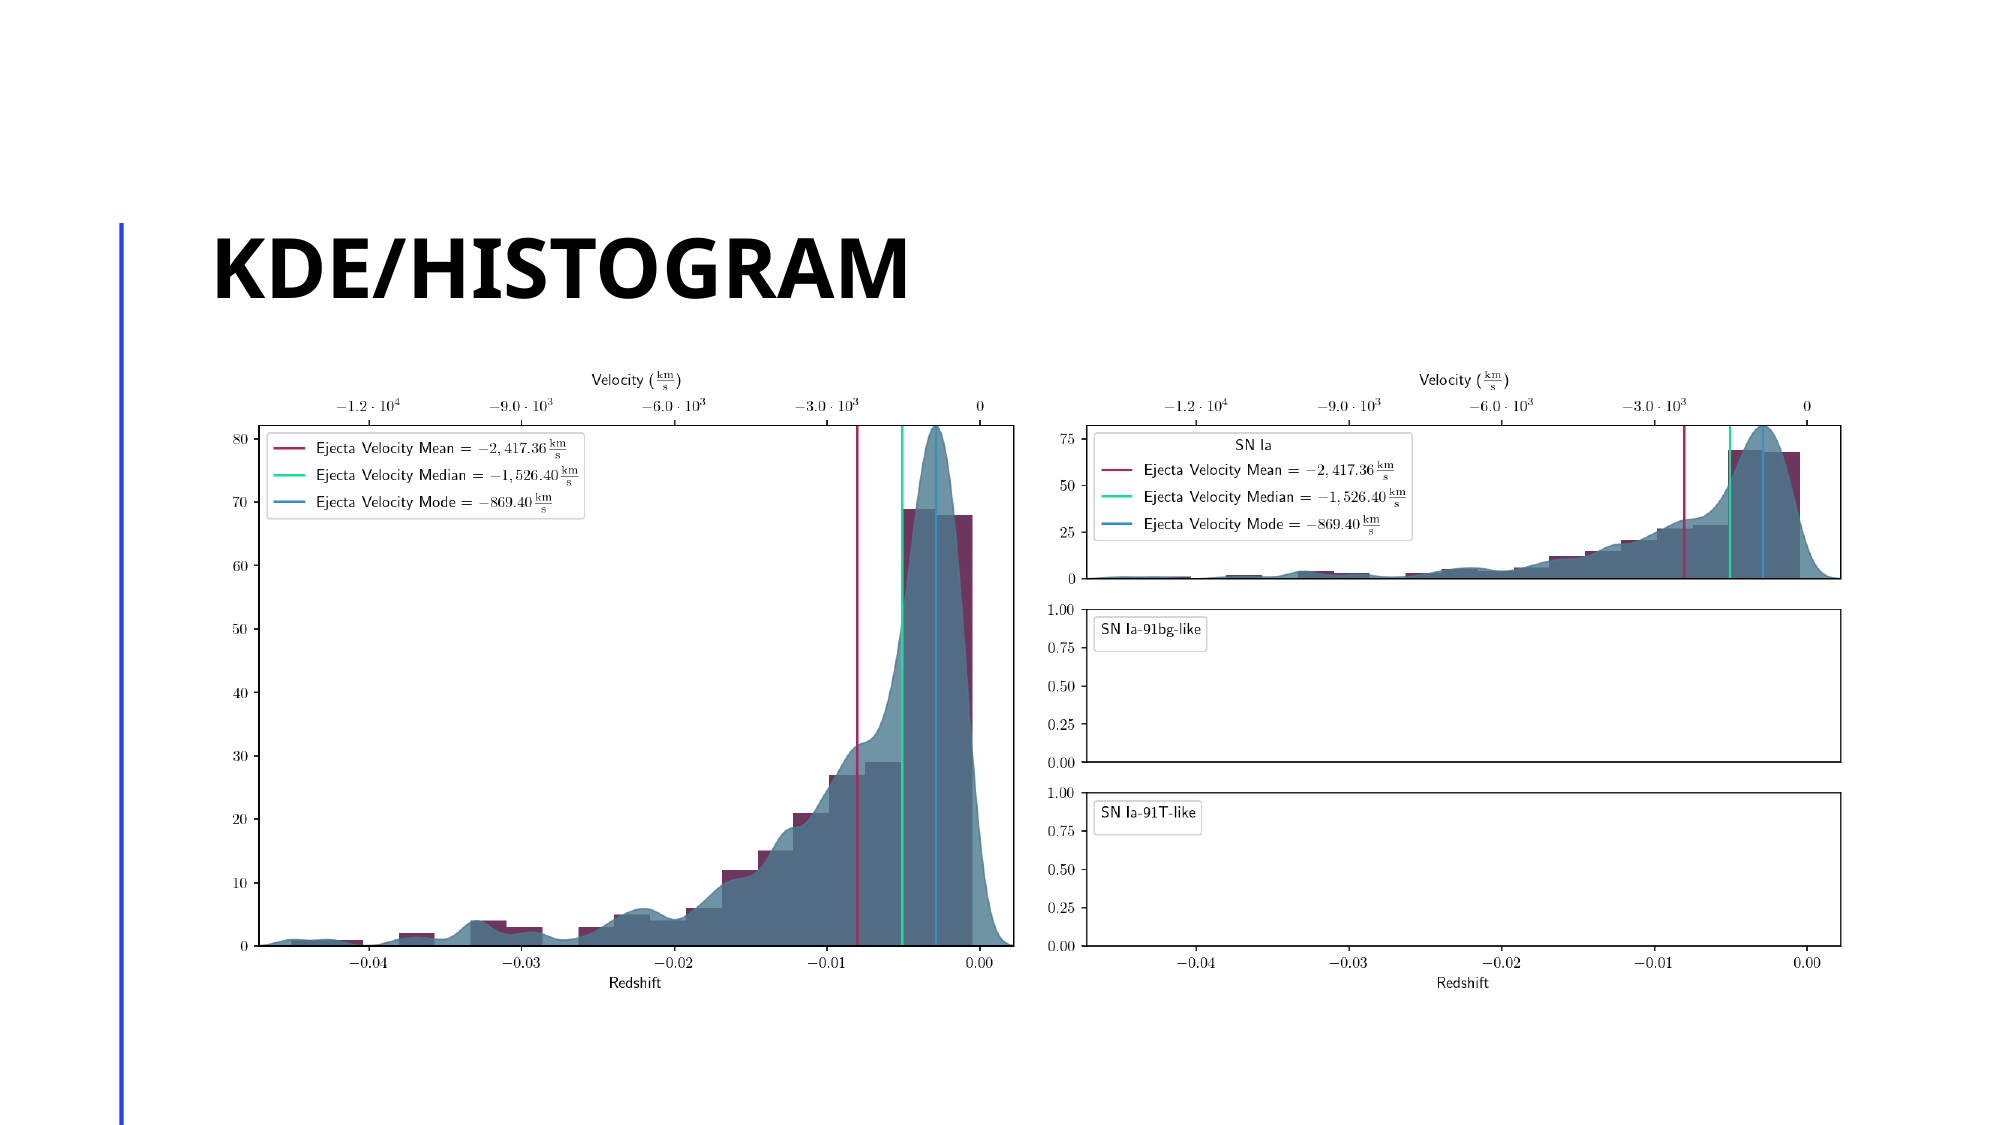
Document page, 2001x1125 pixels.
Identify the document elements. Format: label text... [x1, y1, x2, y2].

picture [221, 344, 1853, 1020]
text_box KDE/Histogram [210, 104, 1865, 315]
